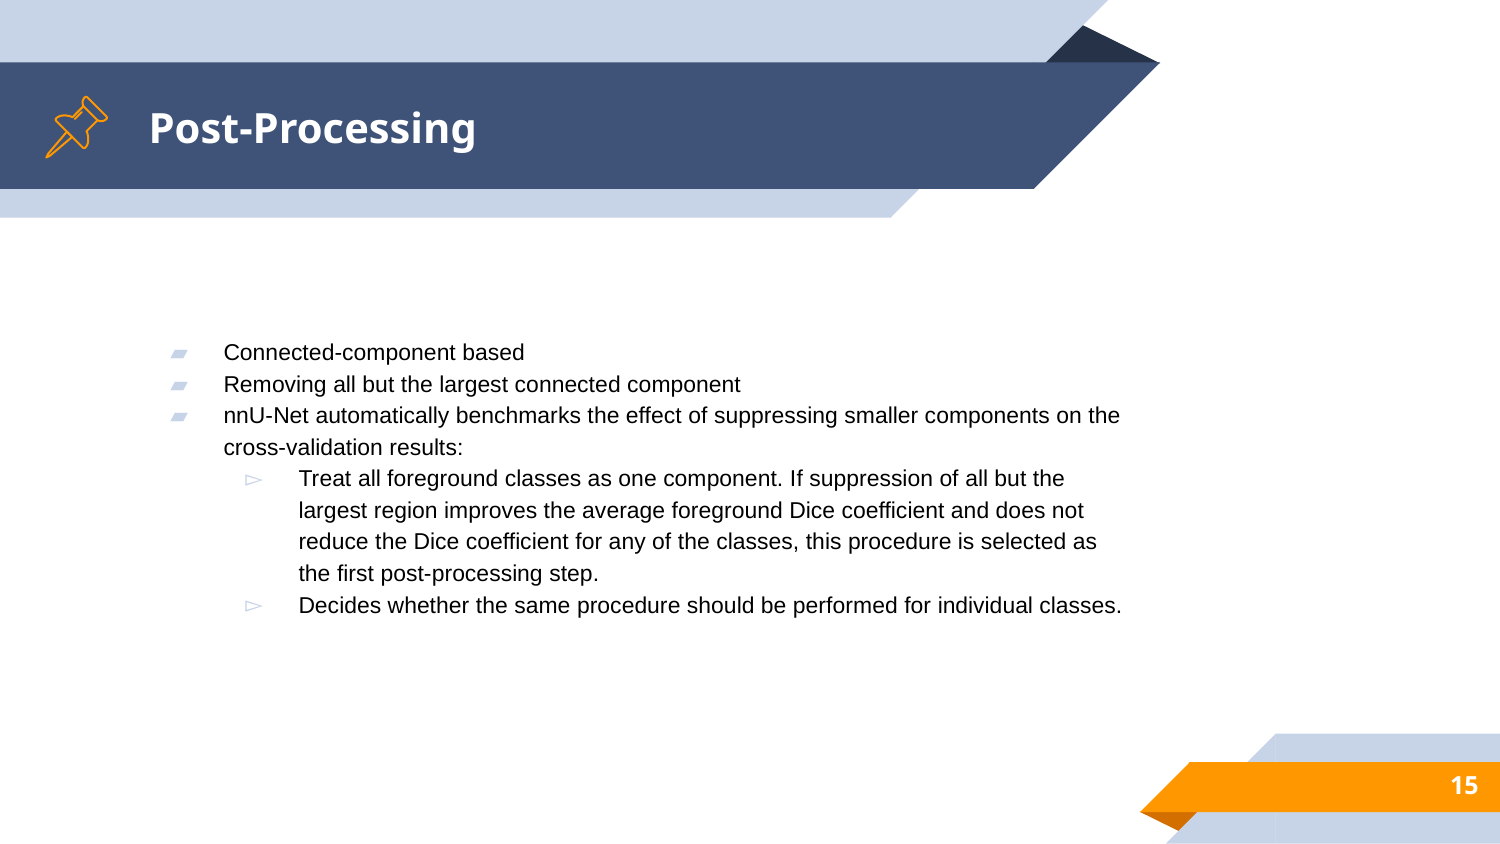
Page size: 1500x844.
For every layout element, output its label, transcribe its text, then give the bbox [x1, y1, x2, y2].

list Connected-component based Removing all but the largest connected component nnU-Net automatically benchmarks the effect of suppressing smaller components on the cross-validation results: Treat all foreground classes as one component. If suppression of all but the largest region improves the average foreground Dice coefficient and does not reduce the Dice coefficient for any of the classes, this procedure is selected as the first post-processing step. Decides whether the same procedure should be performed for individual classes. [133, 217, 1140, 734]
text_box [45, 96, 108, 158]
title Post-Processing [133, 64, 1035, 190]
slide_number ‹#› [1249, 760, 1494, 813]
